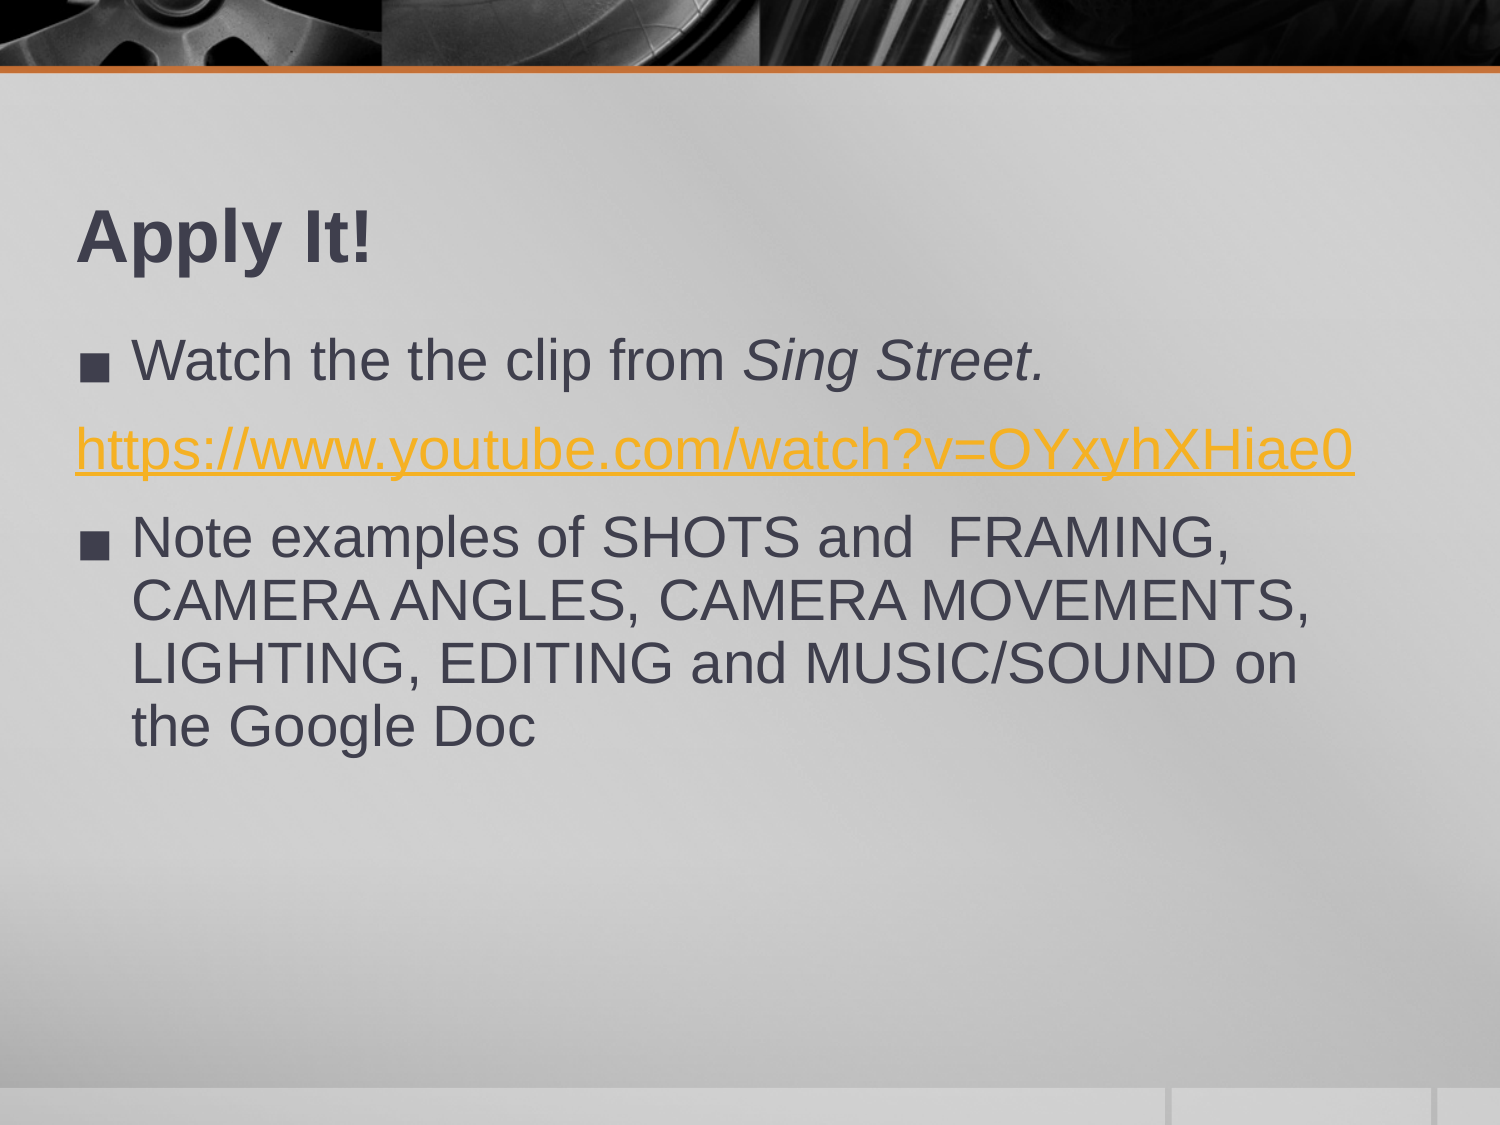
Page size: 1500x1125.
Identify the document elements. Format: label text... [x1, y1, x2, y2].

picture [0, 0, 1500, 1125]
title Apply It! [72, 185, 638, 301]
text_box Watch the the clip from Sing Street. https://www.youtube.com/watch?v=OYxyhXHiae0 Note examples of SHOTS and FRAMING, CAMERA ANGLES, CAMERA MOVEMENTS, LIGHTING, EDITING and MUSIC/SOUND on the Google Doc [72, 301, 1388, 760]
